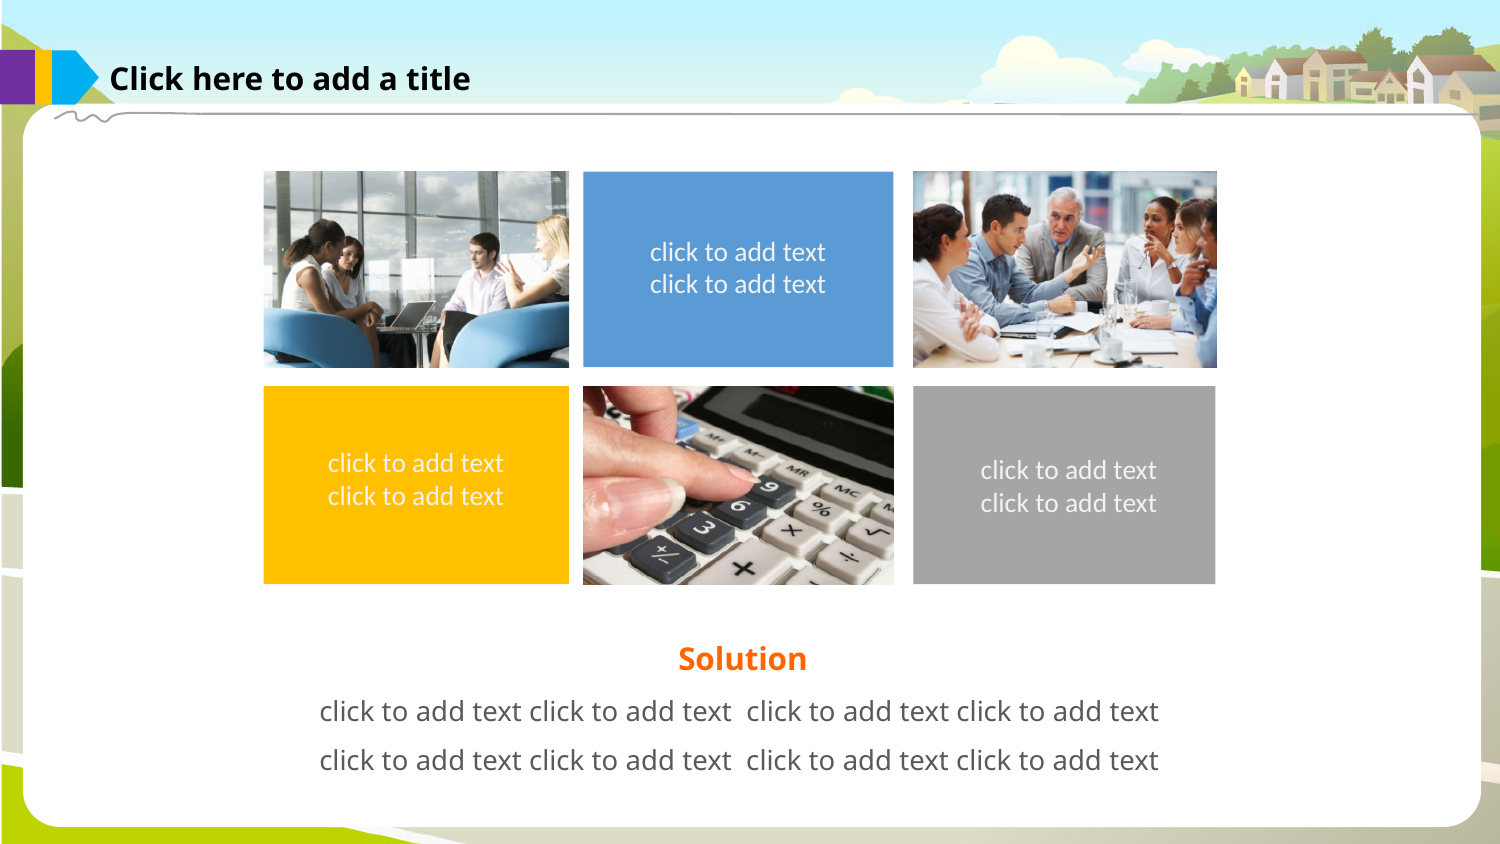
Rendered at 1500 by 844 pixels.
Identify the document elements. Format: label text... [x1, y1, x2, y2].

picture [583, 386, 894, 585]
text_box Solution click to add text click to add text click to add text click to add text click to add text click to add text click to add text click to add text [261, 613, 1225, 784]
text_box Click here to add a title [99, 54, 608, 103]
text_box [263, 386, 570, 585]
picture [263, 171, 570, 368]
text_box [0, 49, 99, 105]
picture [1, 0, 1500, 844]
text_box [583, 171, 894, 368]
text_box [913, 386, 1216, 585]
picture [913, 171, 1217, 368]
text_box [54, 111, 1479, 122]
